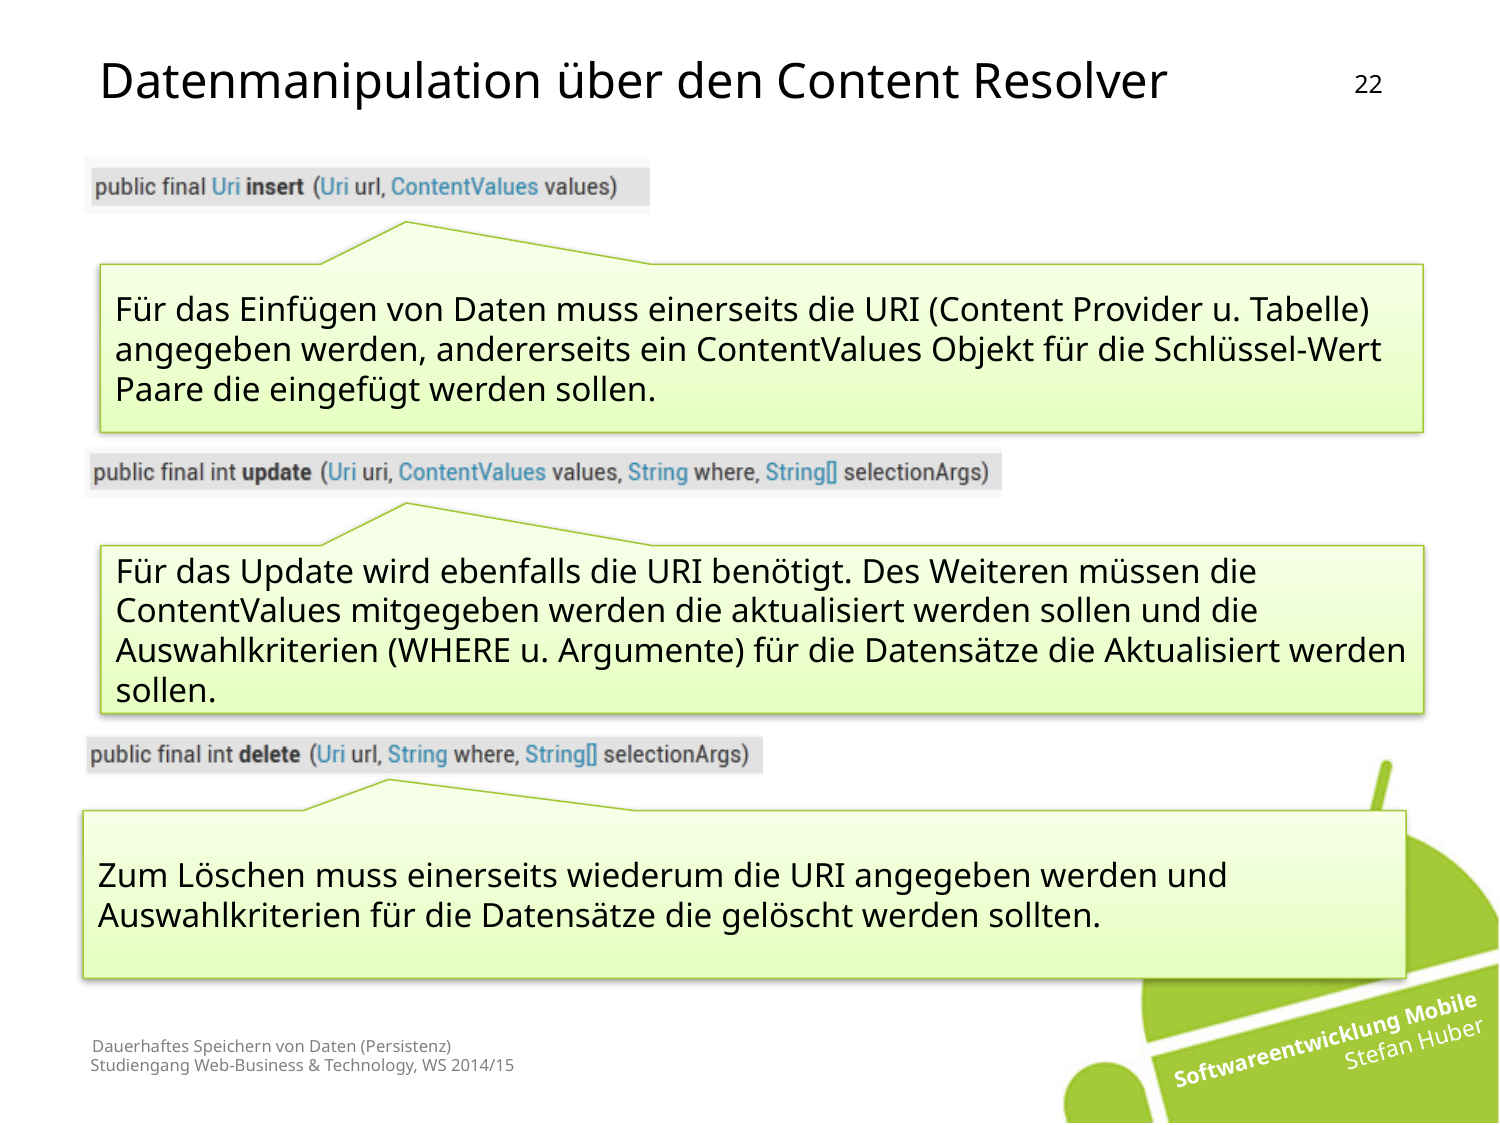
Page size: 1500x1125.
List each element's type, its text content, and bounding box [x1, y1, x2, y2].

text_box Für das Einfügen von Daten muss einerseits die URI (Content Provider u. Tabelle) angegeben werden, andererseits ein ContentValues Objekt für die Schlüssel-Wert Paare die eingefügt werden sollen. [99, 221, 1424, 434]
picture [84, 447, 1002, 499]
text_box Zum Löschen muss einerseits wiederum die URI angegeben werden und Auswahlkriterien für die Datensätze die gelöscht werden sollten. [82, 785, 1407, 980]
text_box Für das Update wird ebenfalls die URI benötigt. Des Weiteren müssen die ContentValues mitgegeben werden die aktualisiert werden sollen und die Auswahlkriterien (WHERE u. Argumente) für die Datensätze die Aktualisiert werden sollen. [100, 505, 1425, 715]
picture [1012, 725, 1500, 1123]
picture [84, 734, 763, 777]
list Datenmanipulation über den Content Resolver [99, 50, 1350, 138]
picture [83, 157, 651, 214]
title Dauerhaftes Speichern von Daten (Persistenz) [92, 1025, 1124, 1066]
